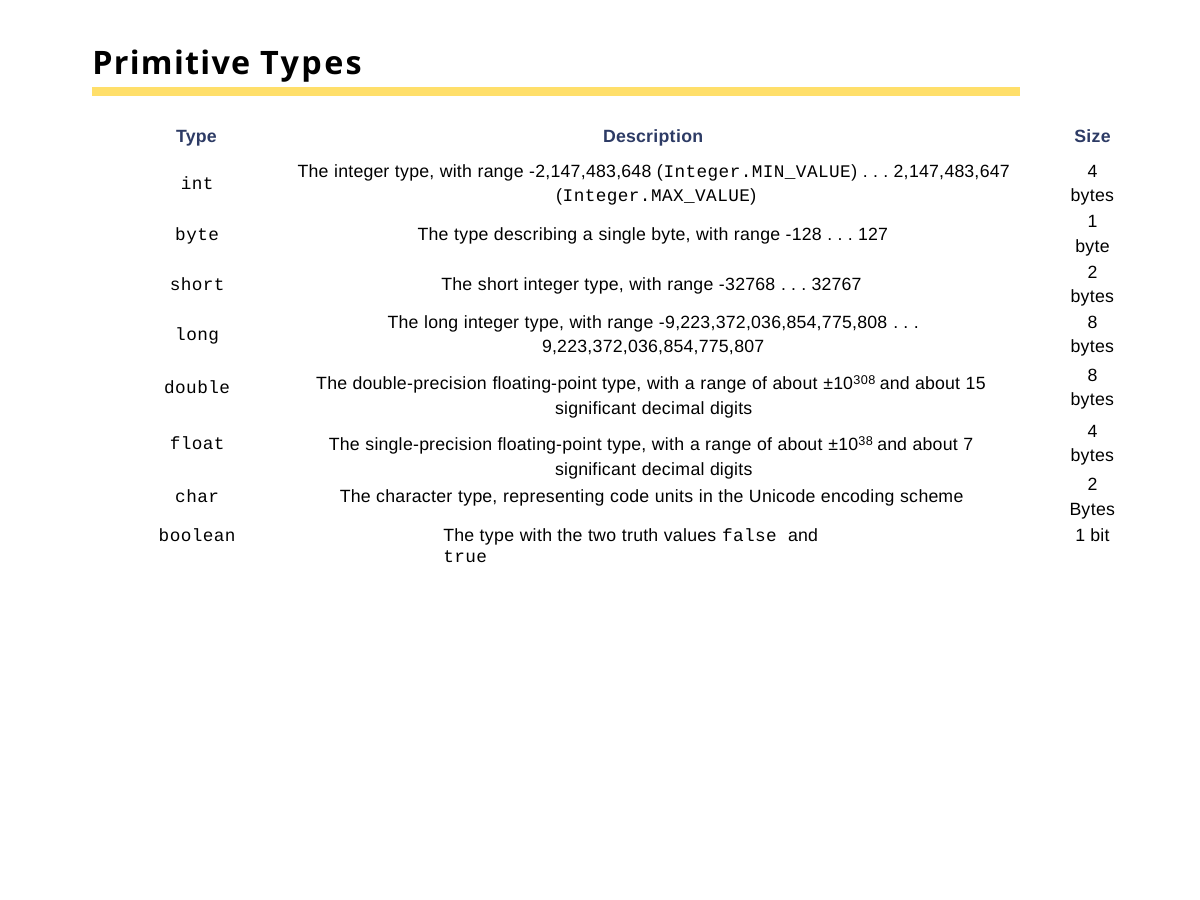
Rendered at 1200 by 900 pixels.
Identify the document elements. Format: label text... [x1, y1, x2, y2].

text_box char [173, 485, 222, 507]
text_box Size 4 bytes 1 byte 2 bytes 8 bytes 8 bytes 4 bytes 2 Bytes 1 bit [1068, 124, 1117, 545]
text_box byte [173, 222, 222, 244]
text_box The long integer type, with range -9,223,372,036,854,775,808 . . . 9,223,372,036,854,775,807 The double-precision floating-point type, with a range of about ±10308 and about 15 significant decimal digits The single-precision floating-point type, with a range of about ±1038 and about 7 significant decimal digits [312, 311, 995, 479]
text_box Description The integer type, with range -2,147,483,648 (Integer.MIN_VALUE) . . . 2,147,483,647 (Integer.MAX_VALUE) The type describing a single byte, with range -128 . . . 127 [293, 124, 1014, 245]
text_box short [167, 272, 228, 295]
text_box The type with the two truth values false and true [441, 523, 866, 567]
text_box long [173, 323, 222, 345]
text_box boolean [156, 523, 239, 545]
title Primitive Types [90, 42, 1110, 193]
text_box float [167, 431, 228, 453]
text_box The short integer type, with range -32768 . . . 32767 [439, 272, 867, 295]
text_box int [178, 171, 217, 194]
text_box The character type, representing code units in the Unicode encoding scheme [337, 485, 969, 507]
text_box double [162, 375, 233, 398]
text_box Type [173, 124, 222, 147]
